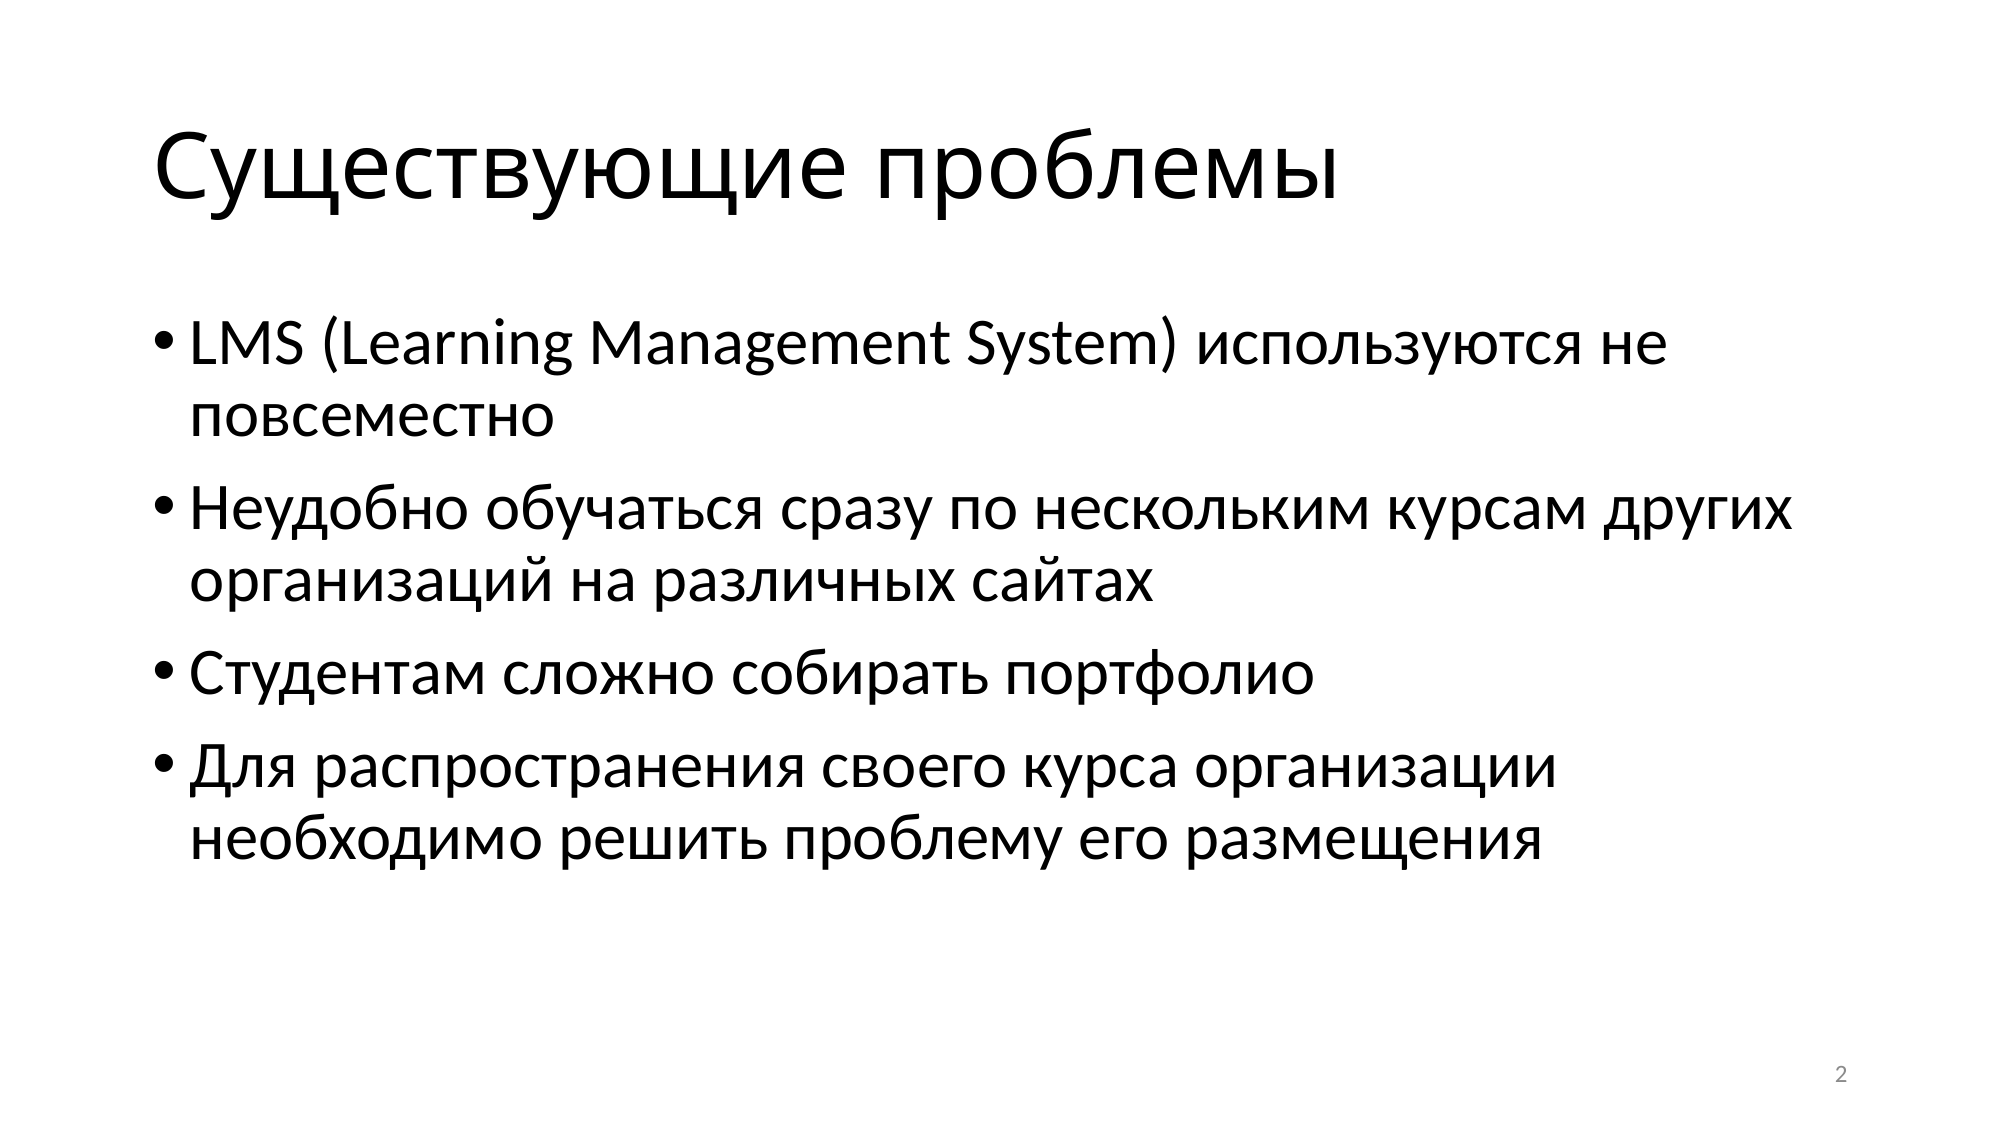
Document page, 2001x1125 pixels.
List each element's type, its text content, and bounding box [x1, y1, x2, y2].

title Существующие проблемы [137, 59, 1863, 278]
slide_number 2 [1412, 1042, 1863, 1103]
list LMS (Learning Management System) используются не повсеместно Неудобно обучаться сразу по нескольким курсам других организаций на различных сайтах Студентам сложно собирать портфолио Для распространения своего курса организации необходимо решить проблему его размещения [137, 299, 1863, 1014]
